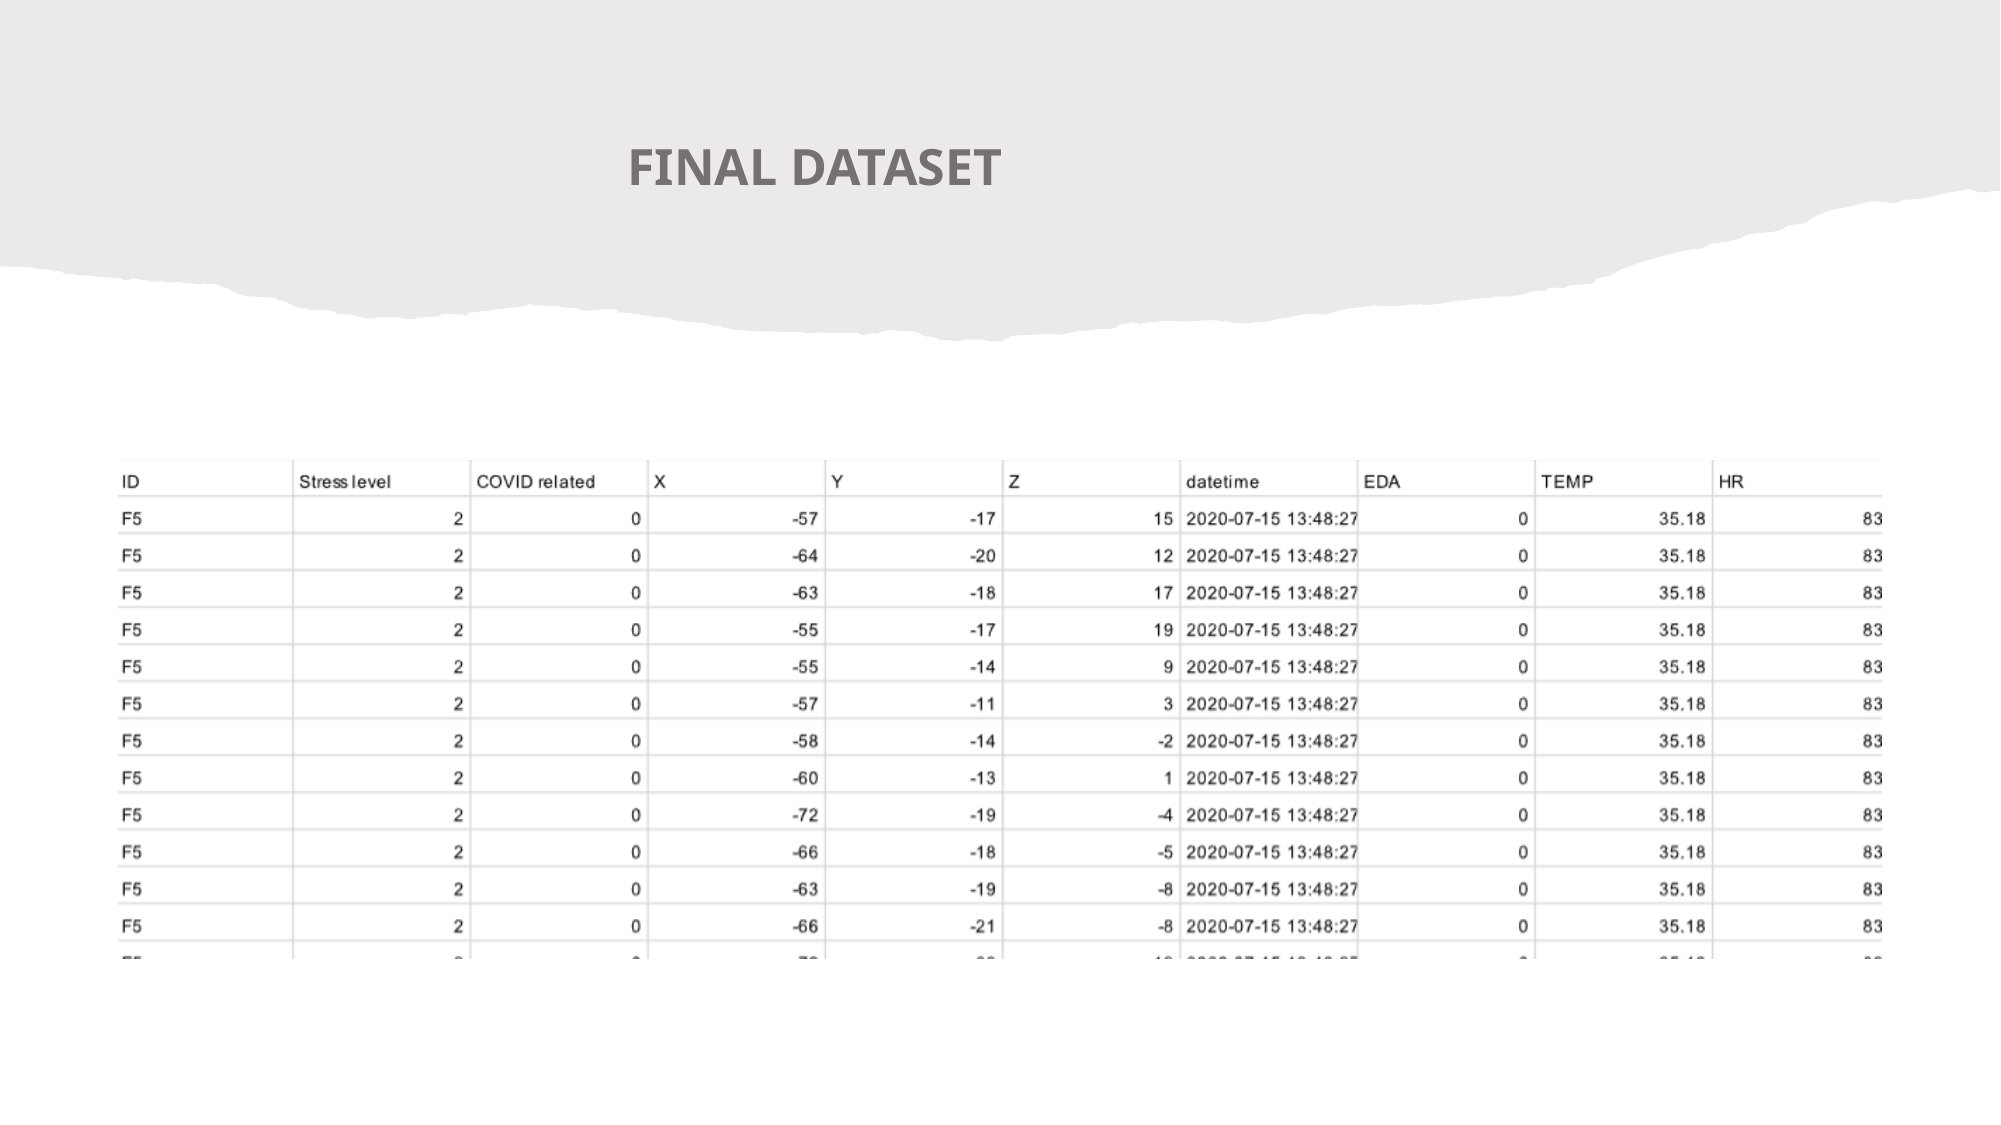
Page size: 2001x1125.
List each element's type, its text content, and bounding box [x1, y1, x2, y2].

picture [118, 460, 1882, 959]
text_box FINAL DATASET [612, 128, 1388, 203]
text_box [0, 191, 2000, 1125]
text_box [0, 0, 2000, 343]
